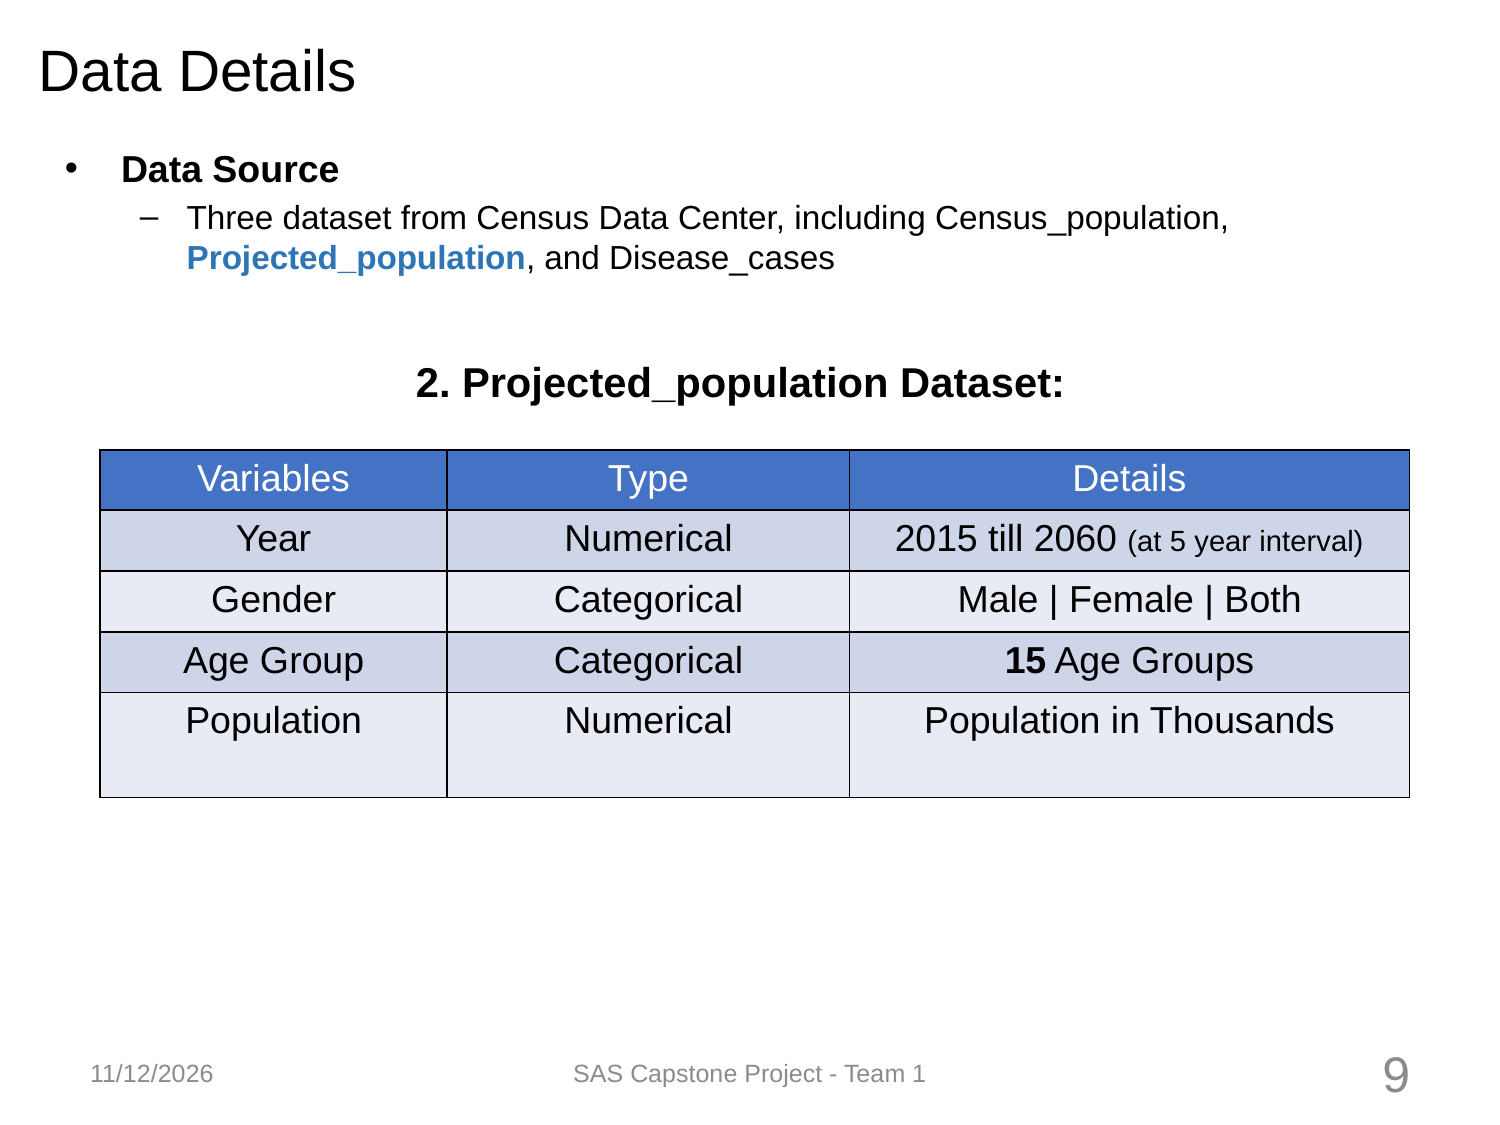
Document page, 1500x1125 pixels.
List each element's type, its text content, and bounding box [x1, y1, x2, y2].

table_cell Numerical [448, 511, 849, 570]
table_cell Population [101, 693, 446, 797]
title Data Details [23, 21, 1475, 115]
table_cell Categorical [448, 633, 849, 692]
table_cell 15 Age Groups [850, 633, 1409, 692]
table_cell Categorical [448, 572, 849, 631]
text_box Data Source Three dataset from Census Data Center, including Census_population, Projected_population, and Disease_cases [49, 137, 1388, 325]
table_cell Male | Female | Both [850, 572, 1409, 631]
text_box 2. Projected_population Dataset: [71, 348, 1410, 413]
slide_number 8 [1074, 1042, 1425, 1103]
table_cell Numerical [448, 693, 849, 797]
table_cell Population in Thousands [850, 693, 1409, 797]
table_header Details [850, 451, 1409, 509]
table_cell Year [101, 511, 446, 570]
table_header Variables [101, 451, 446, 509]
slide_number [75, 1042, 425, 1103]
table_cell Gender [101, 572, 446, 631]
footer SAS Capstone Project - Team 1 [512, 1042, 988, 1103]
table_header Type [448, 451, 849, 509]
table_cell 2015 till 2060 (at 5 year interval) [850, 511, 1409, 570]
table_cell Age Group [101, 633, 446, 692]
